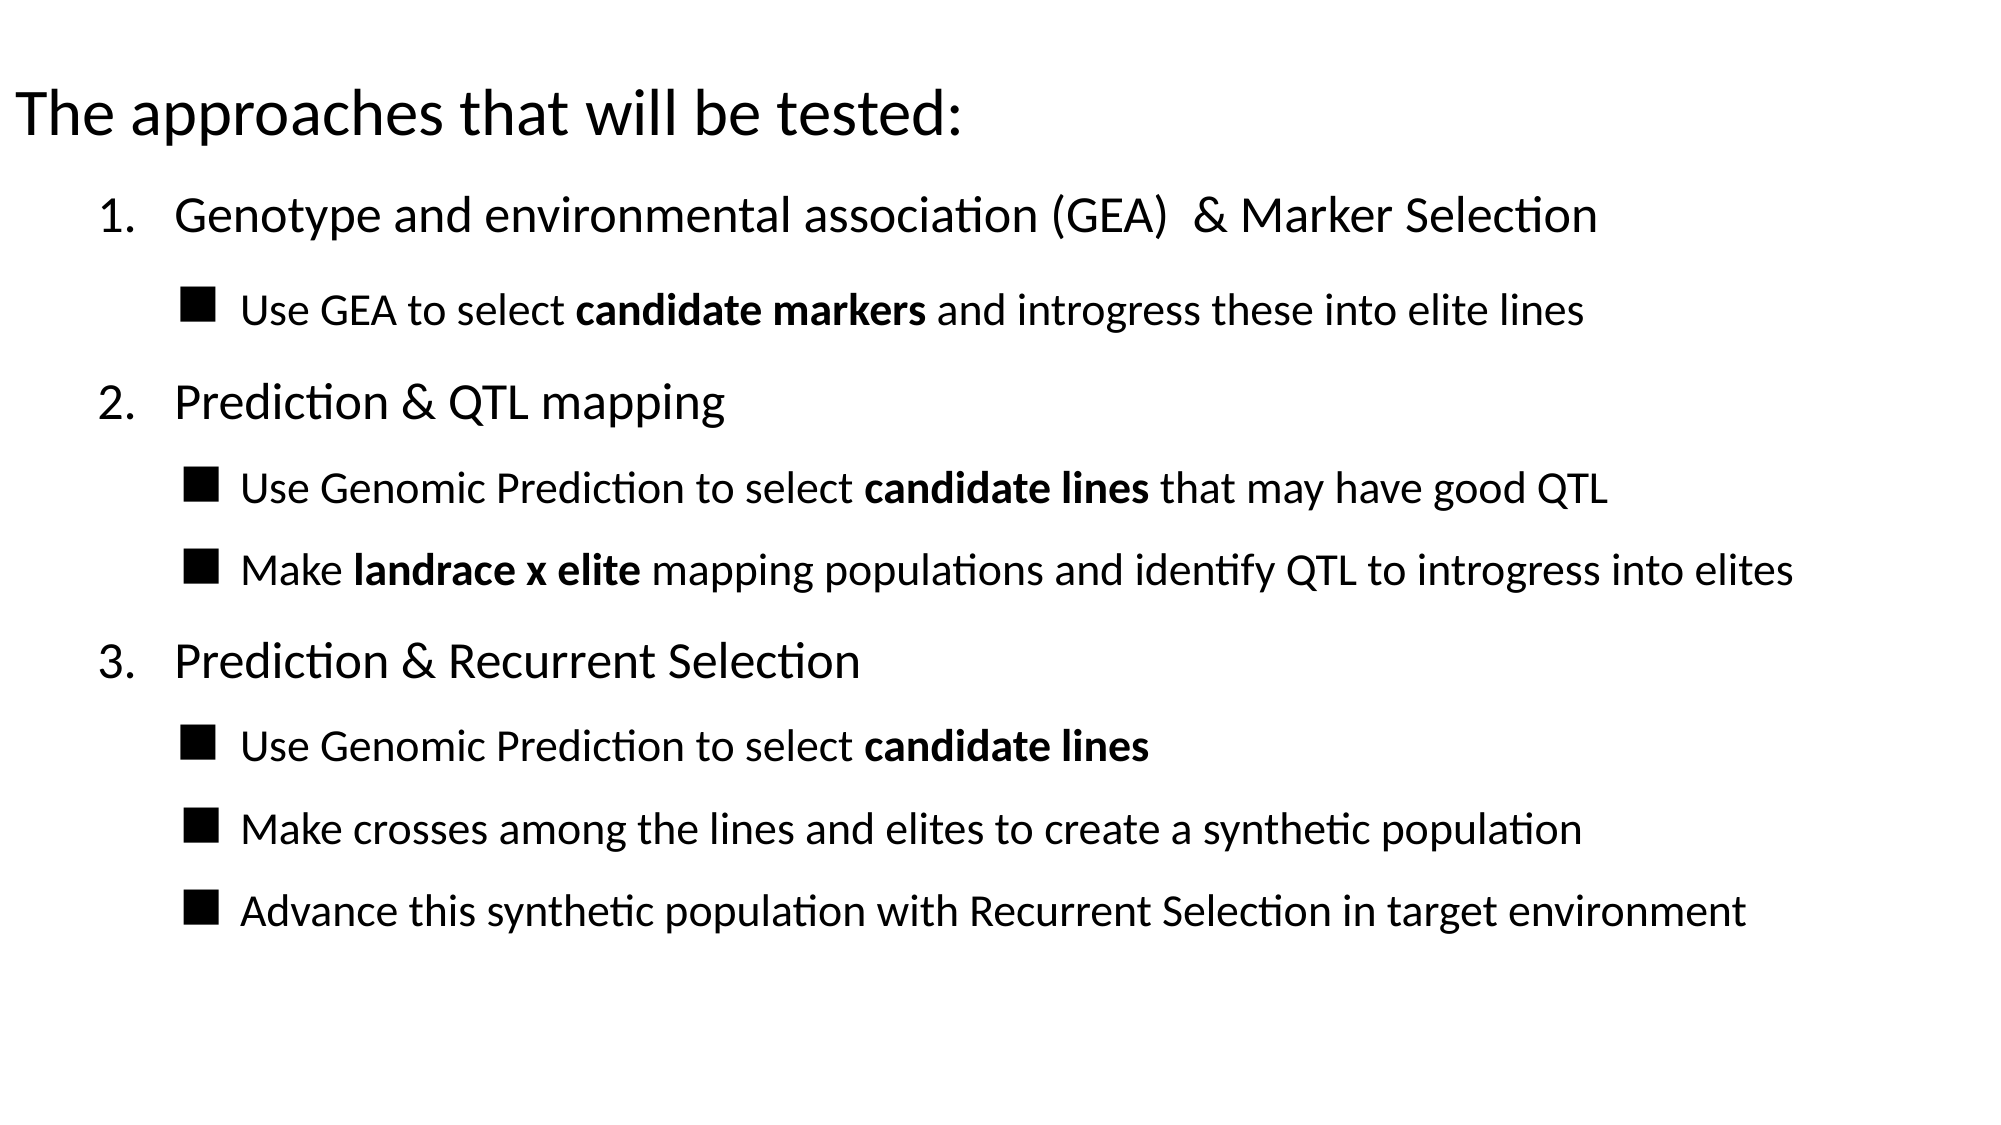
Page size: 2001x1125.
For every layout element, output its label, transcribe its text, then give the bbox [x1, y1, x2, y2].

text_box The approaches that will be tested: Genotype and environmental association (GEA) & Marker Selection Use GEA to select candidate markers and introgress these into elite lines Prediction & QTL mapping Use Genomic Prediction to select candidate lines that may have good QTL Make landrace x elite mapping populations and identify QTL to introgress into elites Prediction & Recurrent Selection Use Genomic Prediction to select candidate lines Make crosses among the lines and elites to create a synthetic population Advance this synthetic population with Recurrent Selection in target environment [0, 21, 2000, 944]
